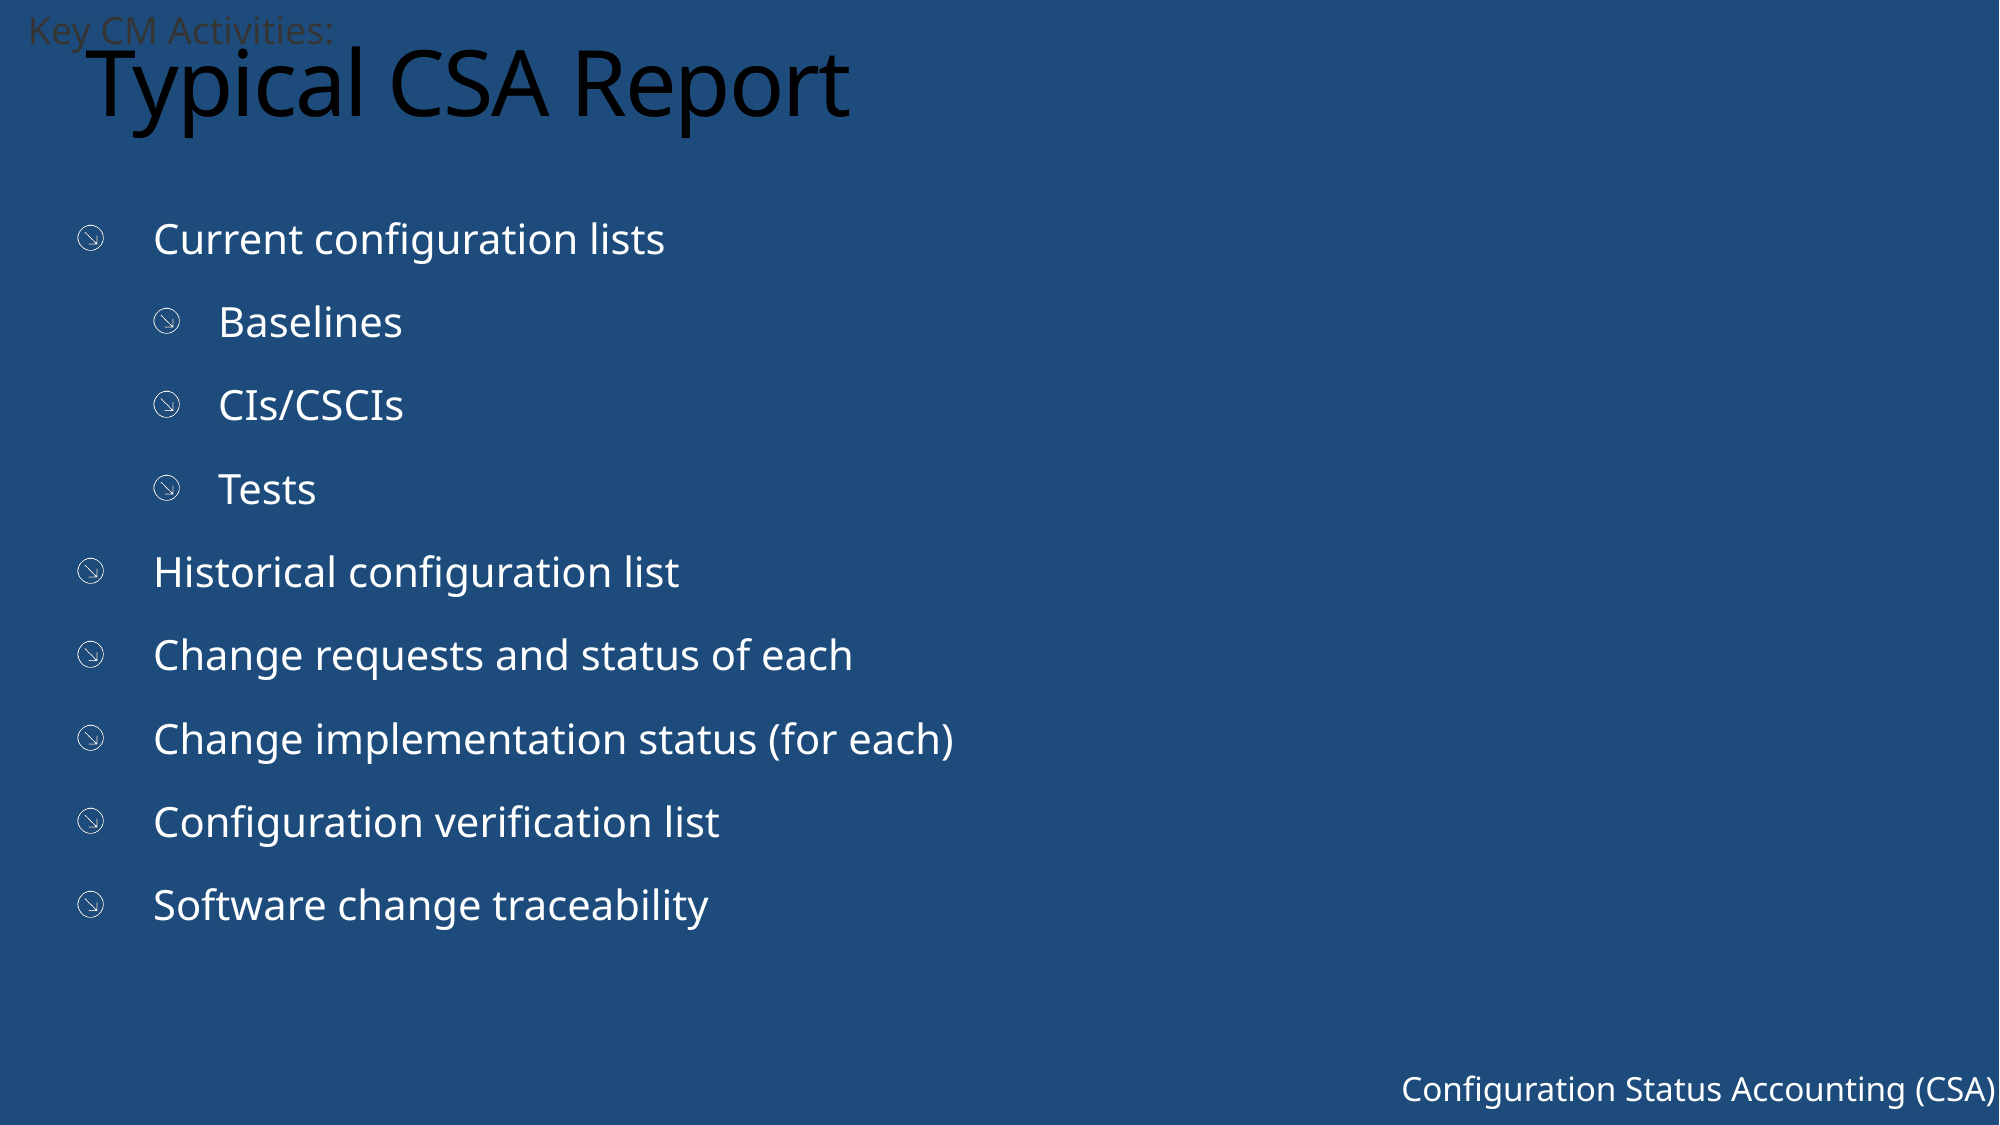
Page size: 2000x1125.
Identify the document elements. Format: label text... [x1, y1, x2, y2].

picture [77, 724, 104, 751]
picture [153, 390, 180, 418]
text_box Key CM Activities: [13, 0, 350, 60]
picture [77, 557, 104, 584]
picture [153, 474, 180, 501]
text_box Configuration Status Accounting (CSA) [1386, 1040, 2000, 1116]
picture [77, 807, 104, 834]
picture [77, 640, 104, 668]
title Typical CSA Report [85, 37, 1914, 138]
picture [153, 307, 180, 334]
picture [77, 224, 104, 251]
picture [77, 890, 104, 918]
list Current configuration lists Baselines CIs/CSCIs Tests Historical configuration list Change requests and status of each Change implementation status (for each) Configuration verification list Software change traceability [77, 187, 1907, 1026]
